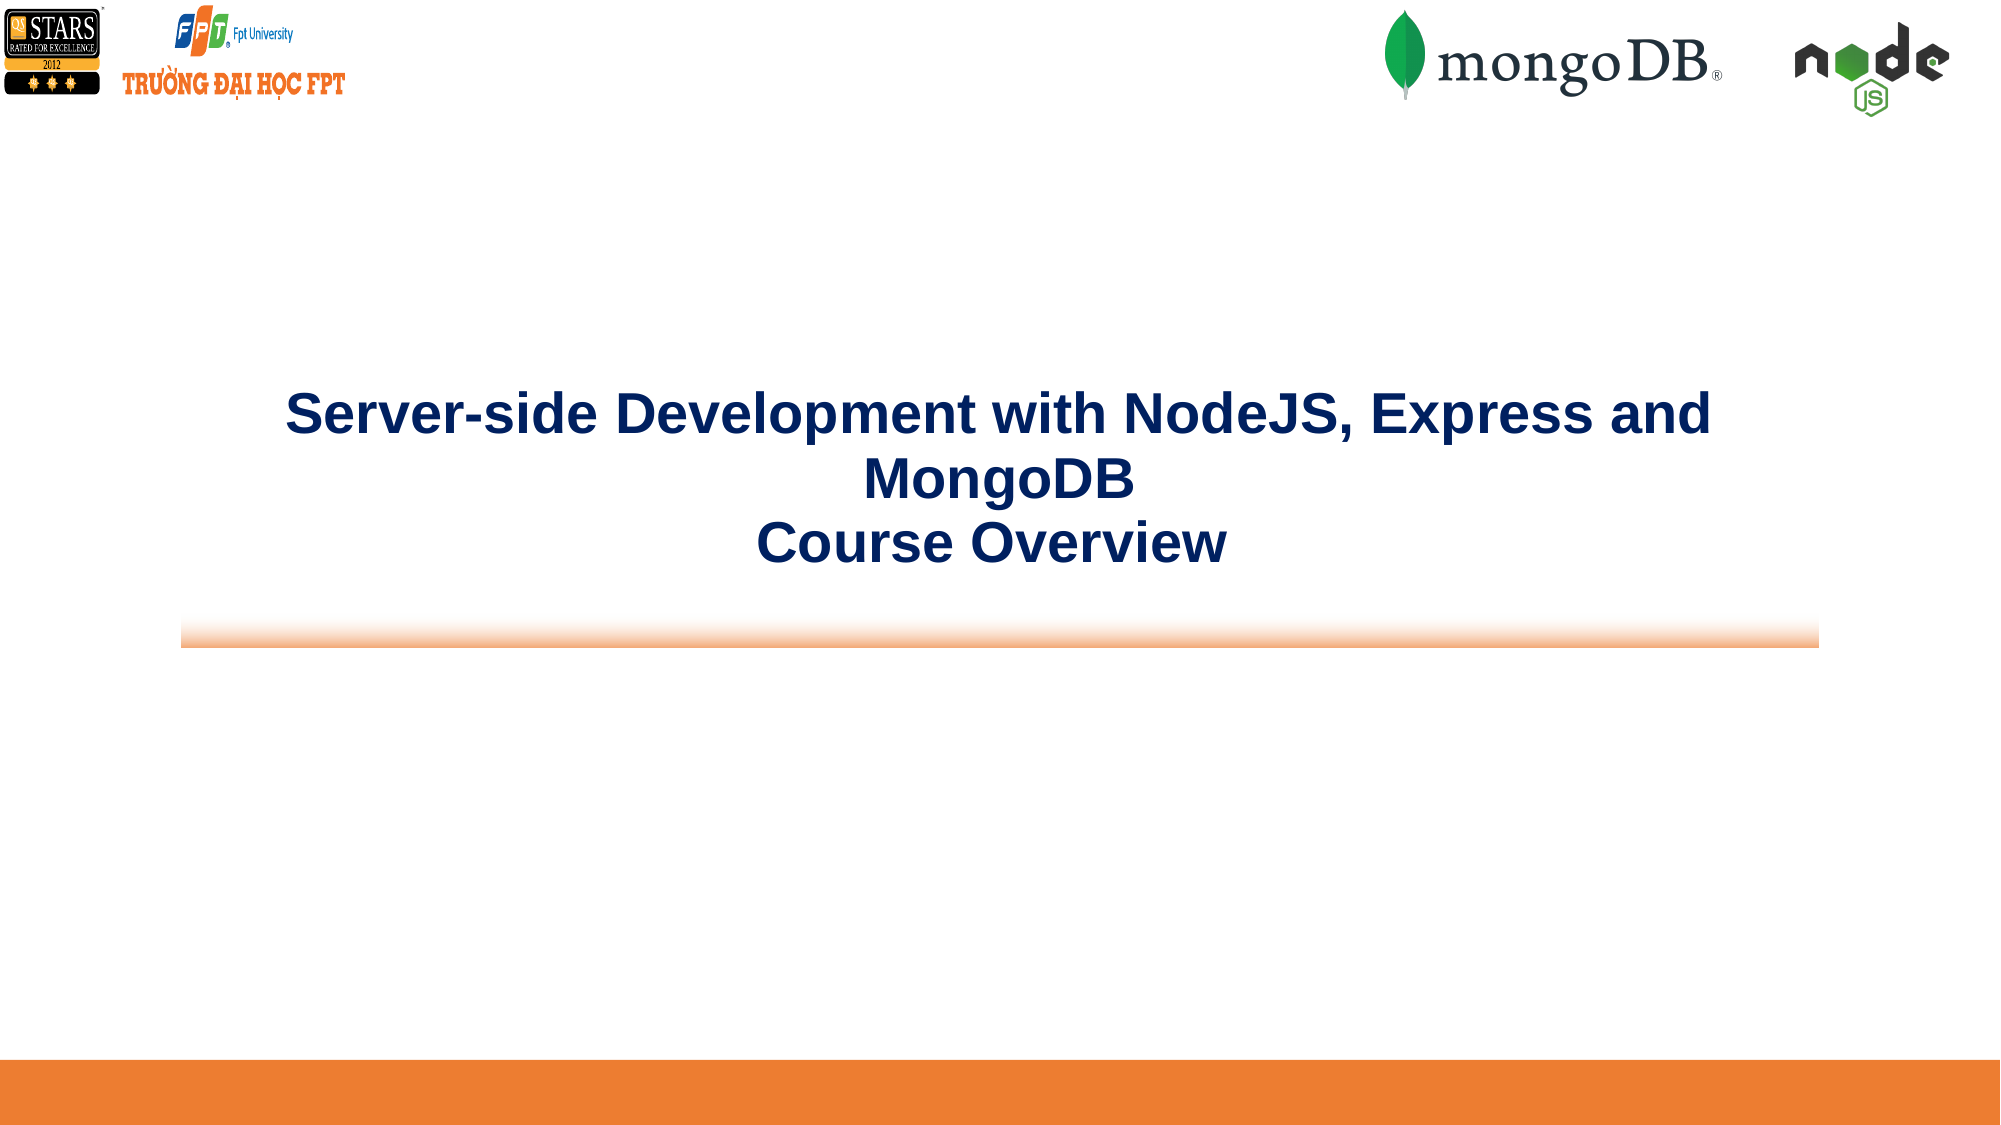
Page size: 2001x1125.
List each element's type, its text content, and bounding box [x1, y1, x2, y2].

picture [1383, 8, 1724, 101]
picture [1769, 0, 1975, 147]
title Server-side Development with NodeJS, Express and MongoDB Course Overview [181, 373, 1819, 648]
